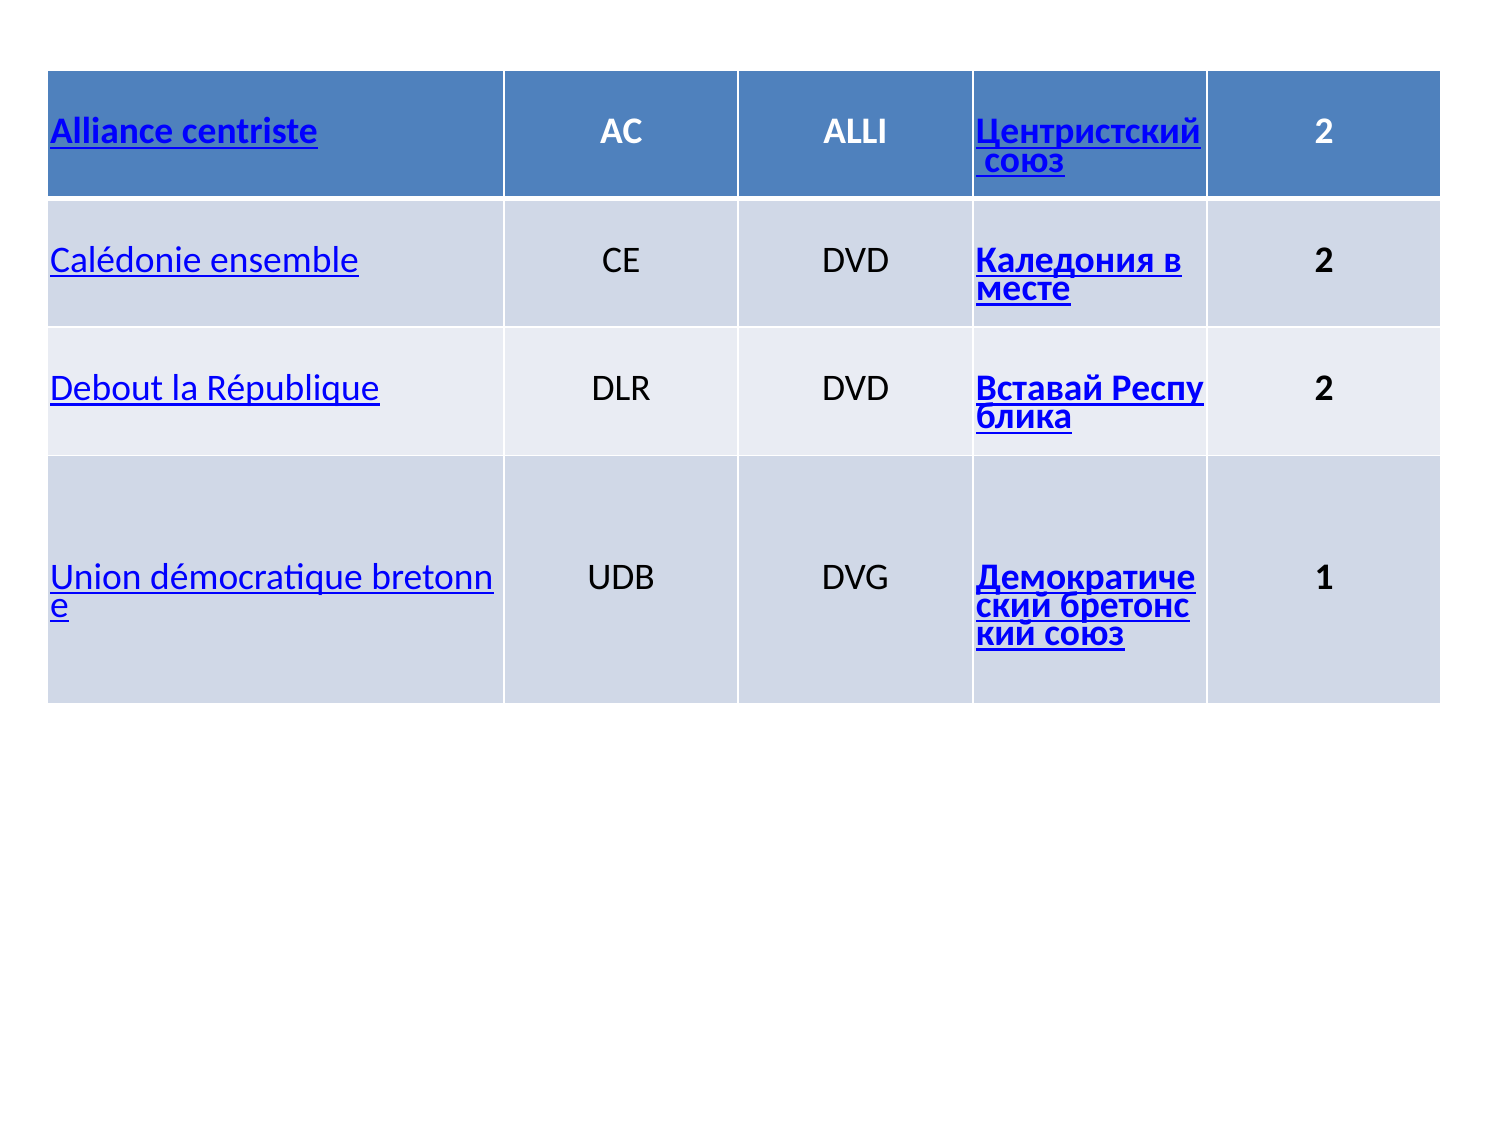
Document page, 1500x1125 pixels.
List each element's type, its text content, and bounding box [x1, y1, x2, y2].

table_cell Union démocratique bretonne [48, 456, 503, 703]
table_cell DVD [739, 201, 972, 326]
table_header Alliance centriste [48, 71, 503, 196]
table_cell CE [505, 201, 737, 326]
table_header 2 [1208, 71, 1440, 196]
table_cell 1 [1208, 456, 1440, 703]
table_cell Calédonie ensemble [48, 201, 503, 326]
table_header Центристский союз [974, 71, 1206, 196]
table_cell Debout la République [48, 328, 503, 455]
table_cell DVD [739, 328, 972, 455]
table_cell 2 [1208, 328, 1440, 455]
table_cell DLR [505, 328, 737, 455]
table_header AC [505, 71, 737, 196]
table_cell UDB [505, 456, 737, 703]
table_header ALLI [739, 71, 972, 196]
table_cell DVG [739, 456, 972, 703]
table_cell Каледония вместе [974, 201, 1206, 326]
table_cell 2 [1208, 201, 1440, 326]
table_cell Вставай Республика [974, 328, 1206, 455]
table_cell Демократический бретонский союз [974, 456, 1206, 703]
